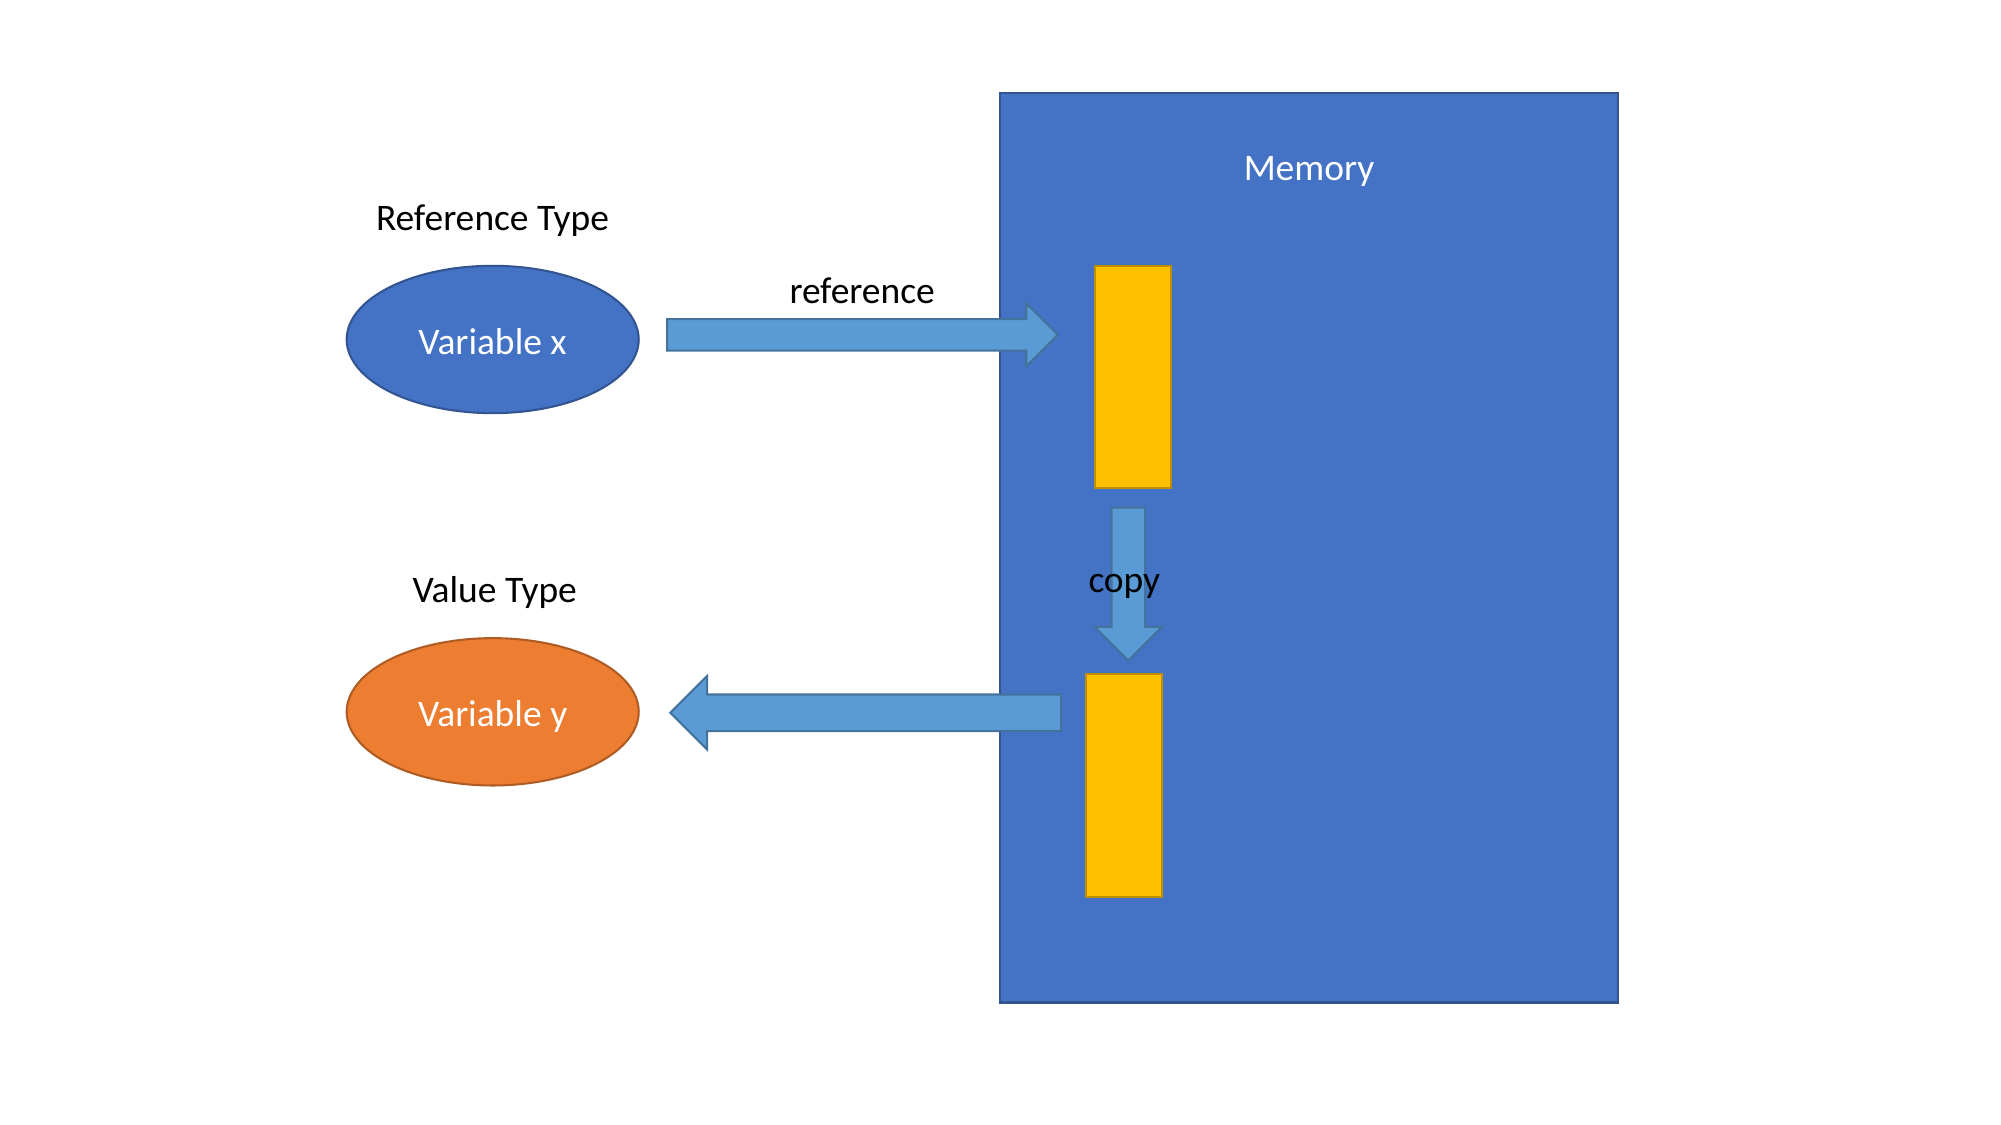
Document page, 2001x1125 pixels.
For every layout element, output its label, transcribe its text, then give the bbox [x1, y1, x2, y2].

text_box copy [1073, 547, 1176, 608]
text_box [666, 300, 1060, 369]
text_box Reference Type [361, 185, 625, 246]
text_box reference [774, 258, 951, 319]
text_box Variable x [345, 264, 640, 415]
text_box [1092, 608, 1165, 662]
text_box Value Type [397, 557, 593, 618]
text_box [1085, 673, 1163, 898]
text_box [668, 673, 1063, 752]
text_box Variable y [345, 637, 640, 787]
text_box [1094, 265, 1172, 489]
text_box Memory [999, 92, 1619, 1004]
text_box [1110, 506, 1147, 547]
